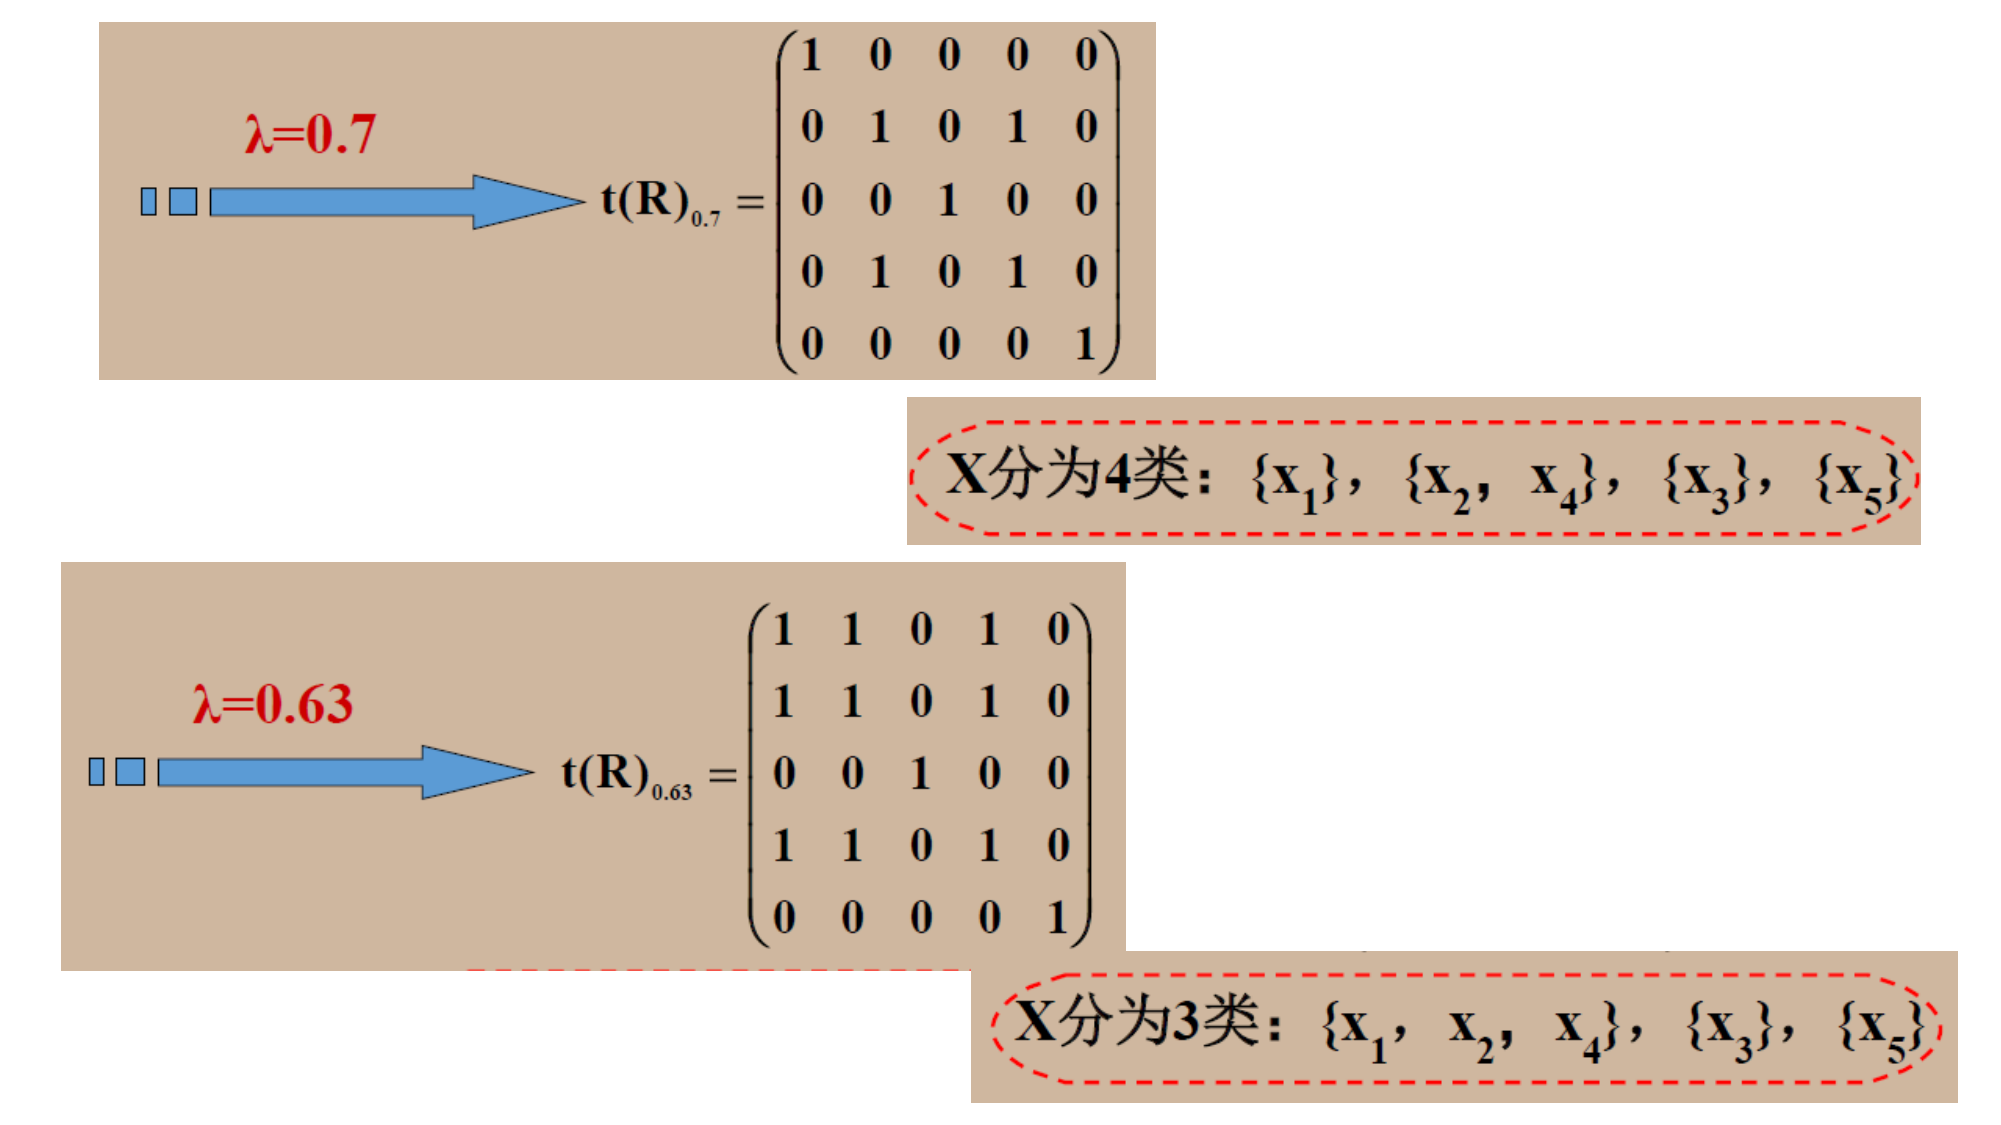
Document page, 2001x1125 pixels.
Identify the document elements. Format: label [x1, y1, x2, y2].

picture [907, 397, 1921, 545]
picture [99, 22, 1156, 380]
picture [60, 562, 1958, 1103]
